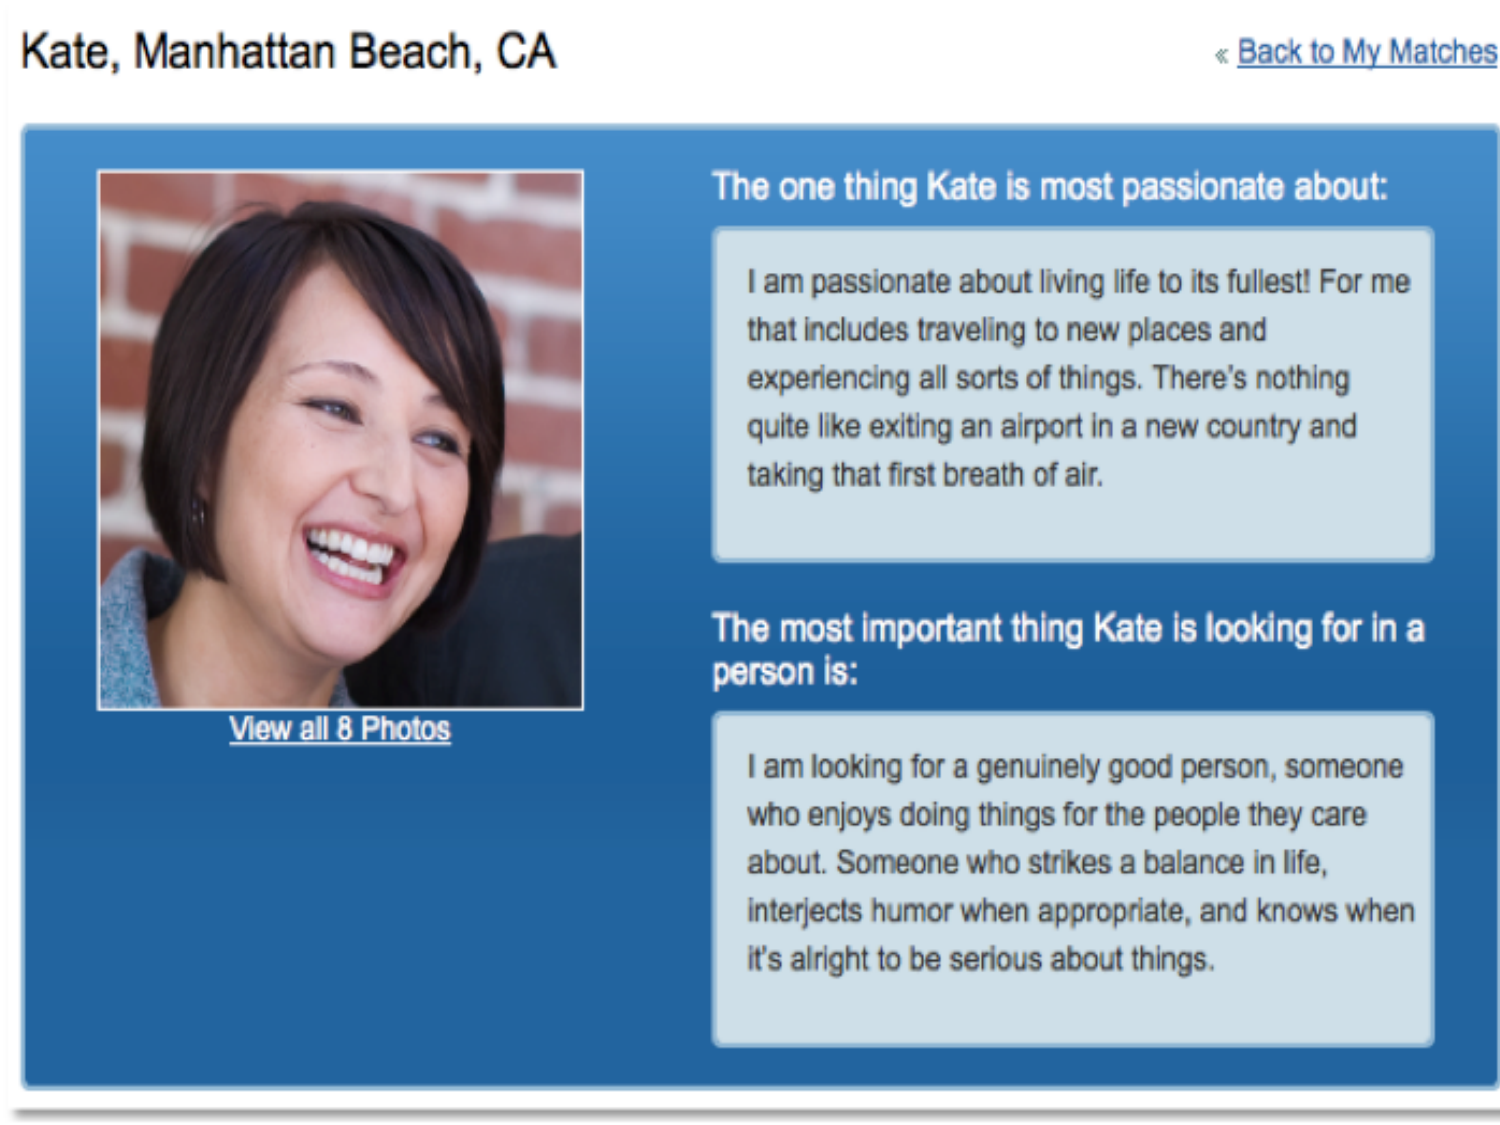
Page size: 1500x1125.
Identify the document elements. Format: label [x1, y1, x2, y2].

list [0, 2, 1500, 1125]
